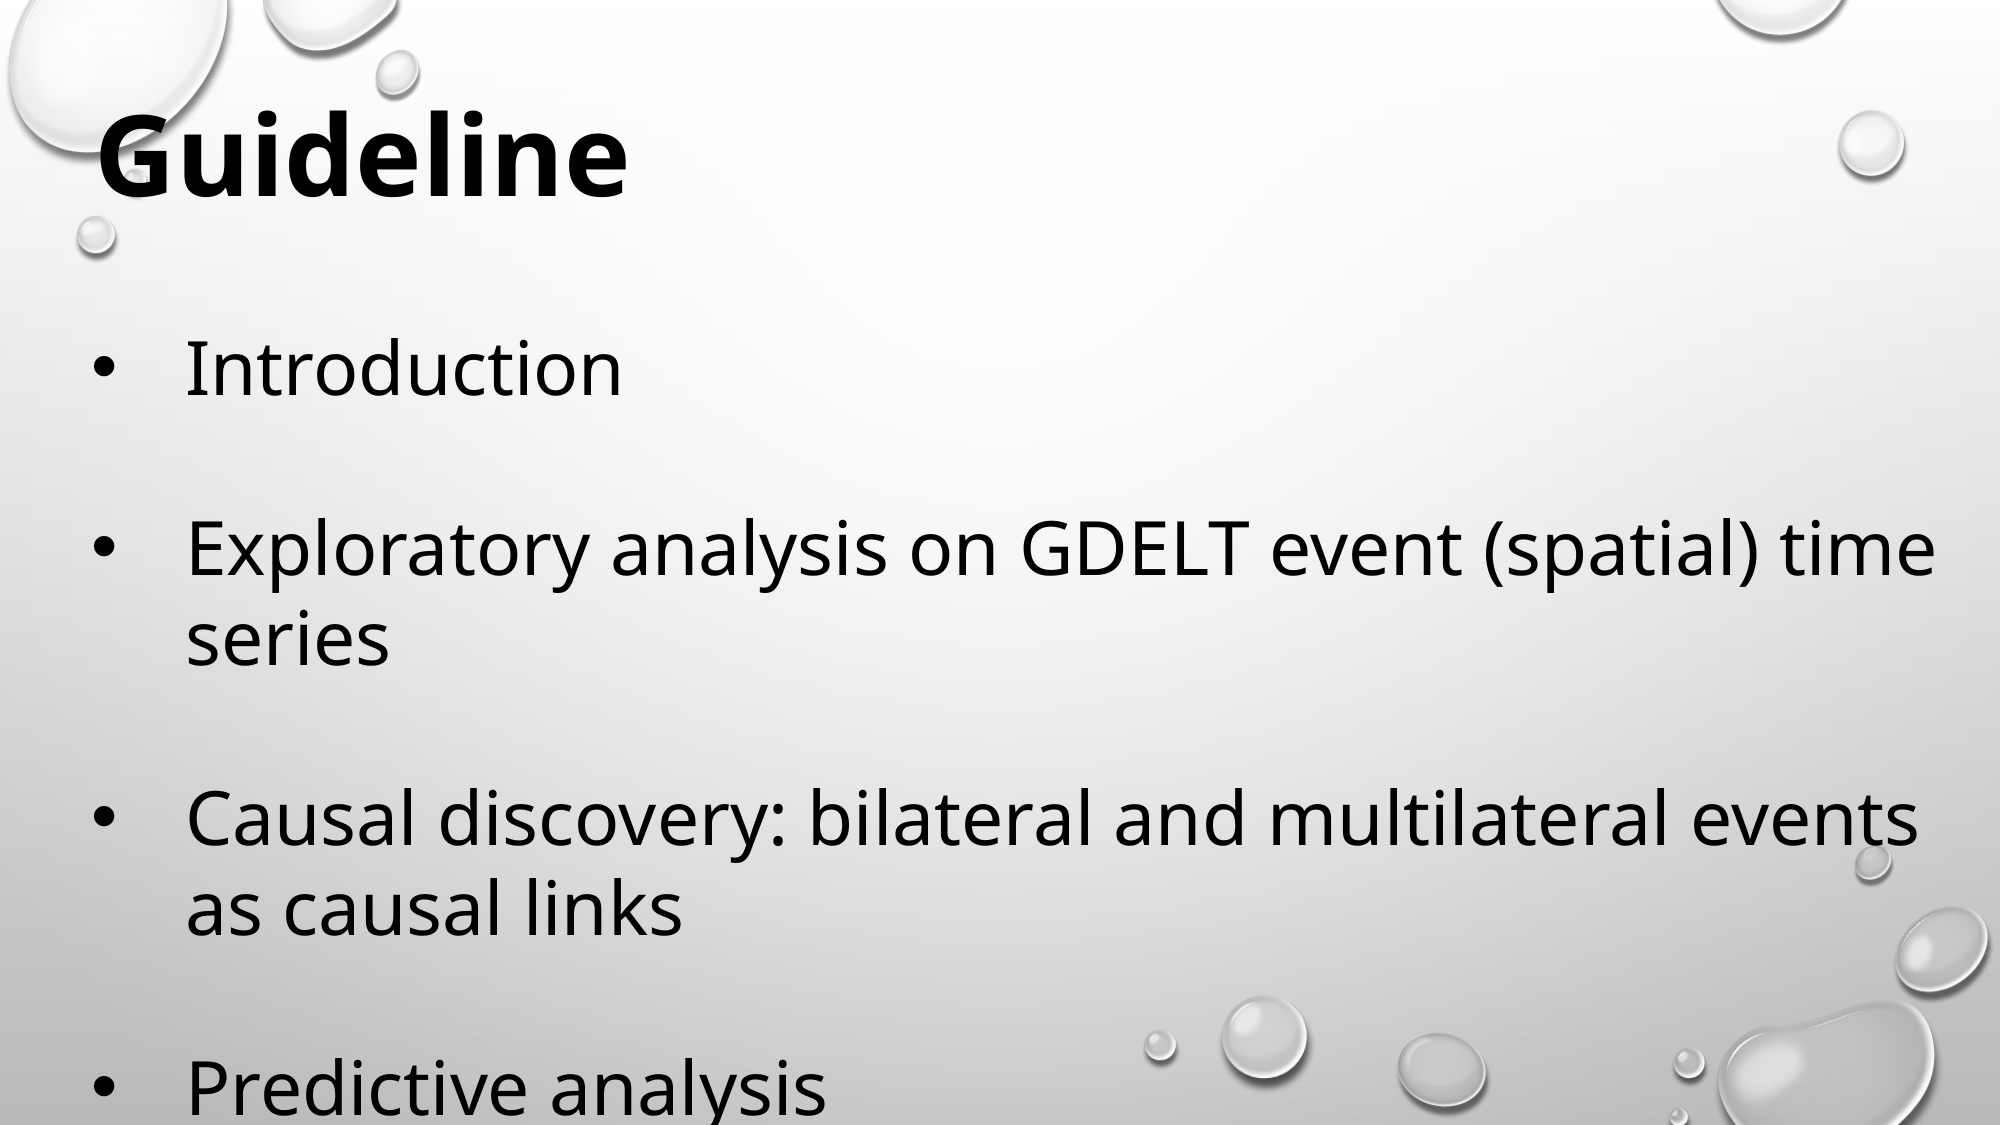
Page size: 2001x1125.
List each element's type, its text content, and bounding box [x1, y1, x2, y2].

text_box Guideline [79, 76, 1897, 227]
picture [0, 0, 2000, 1125]
text_box Introduction Exploratory analysis on GDELT event (spatial) time series Causal discovery: bilateral and multilateral events as causal links Predictive analysis [76, 313, 2000, 1125]
